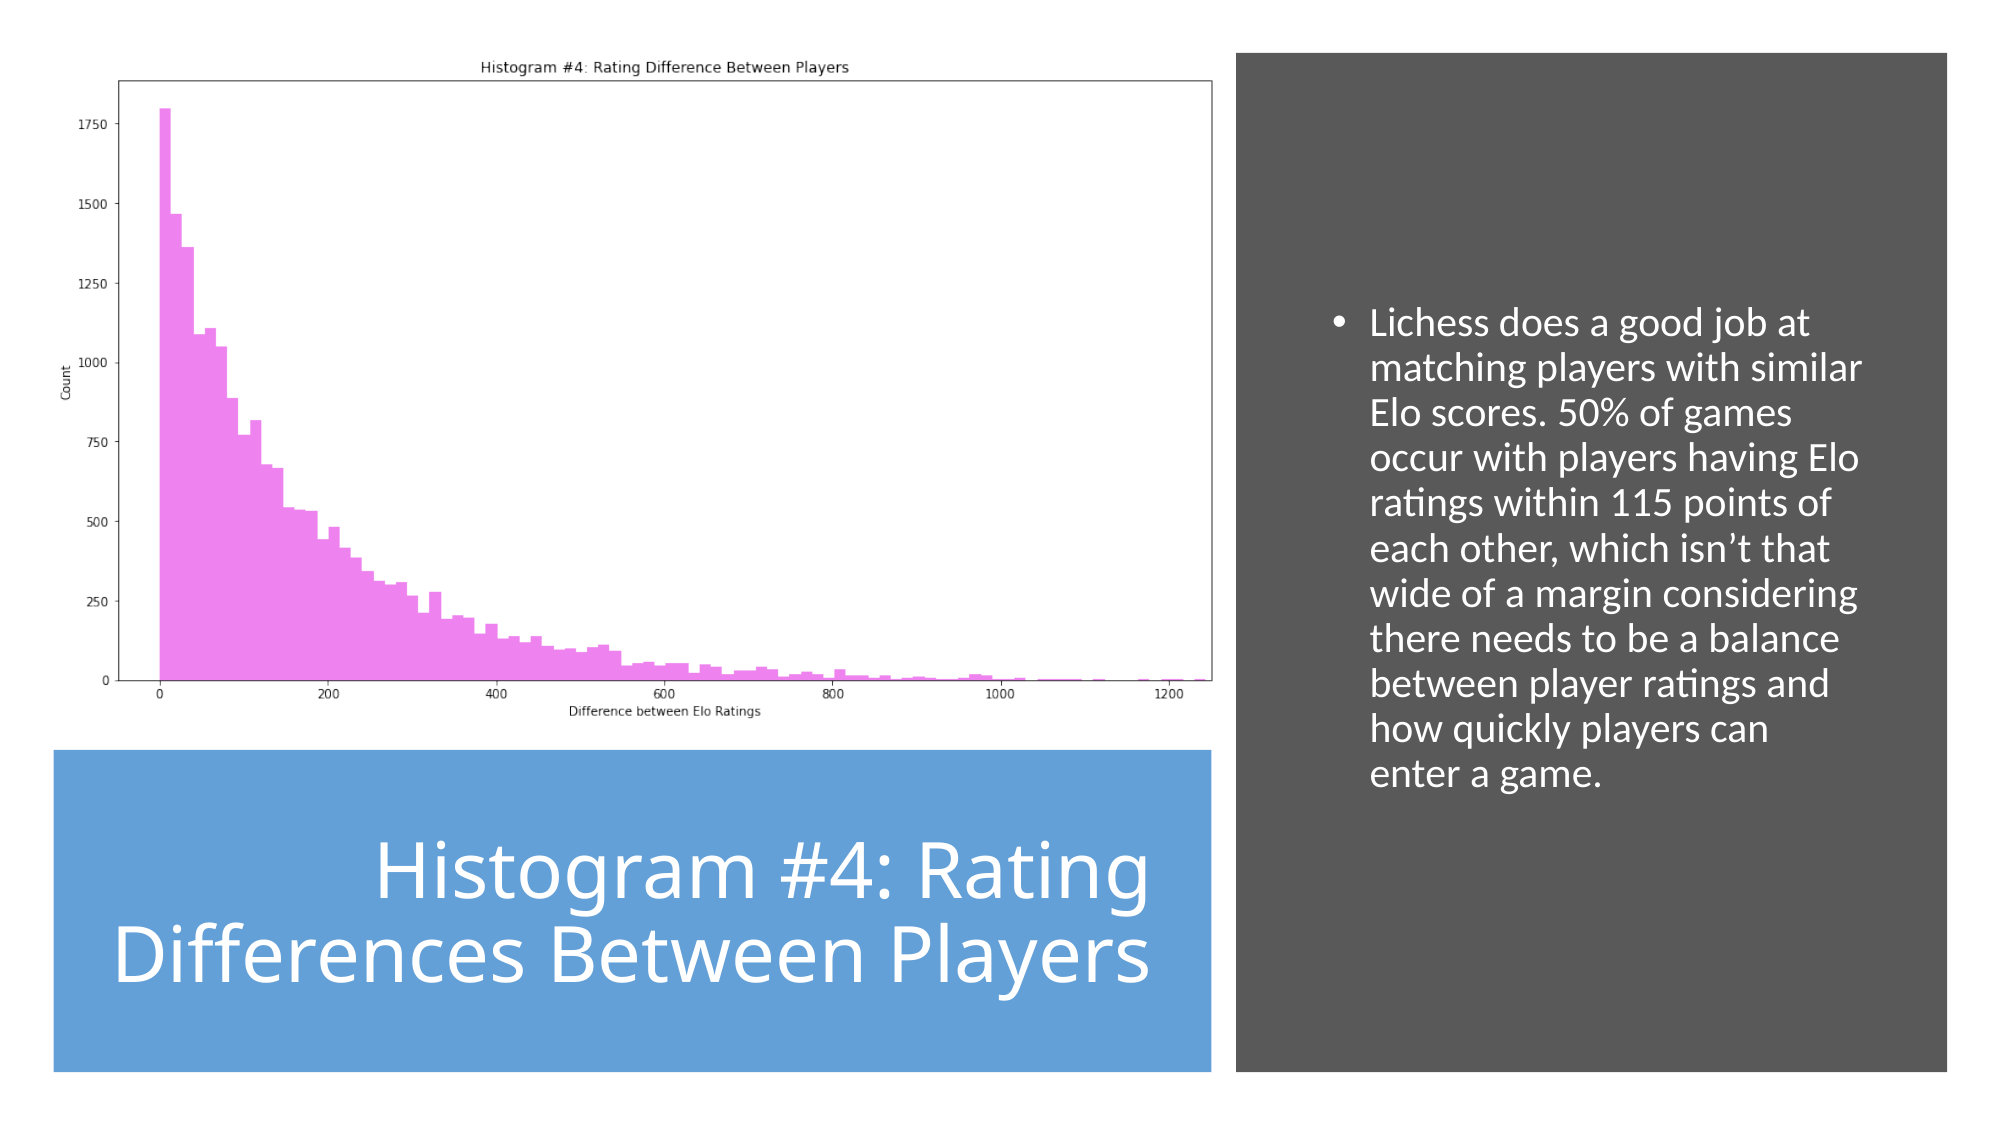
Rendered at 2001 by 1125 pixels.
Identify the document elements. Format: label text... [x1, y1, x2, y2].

list Lichess does a good job at matching players with similar Elo scores. 50% of games occur with players having Elo ratings within 115 points of each other, which isn’t that wide of a margin considering there needs to be a balance between player ratings and how quickly players can enter a game. [1317, 150, 1879, 947]
text_box [1235, 52, 1948, 1073]
title Histogram #4: Rating Differences Between Players [85, 782, 1168, 1049]
text_box [53, 749, 1212, 1073]
picture [52, 52, 1235, 727]
